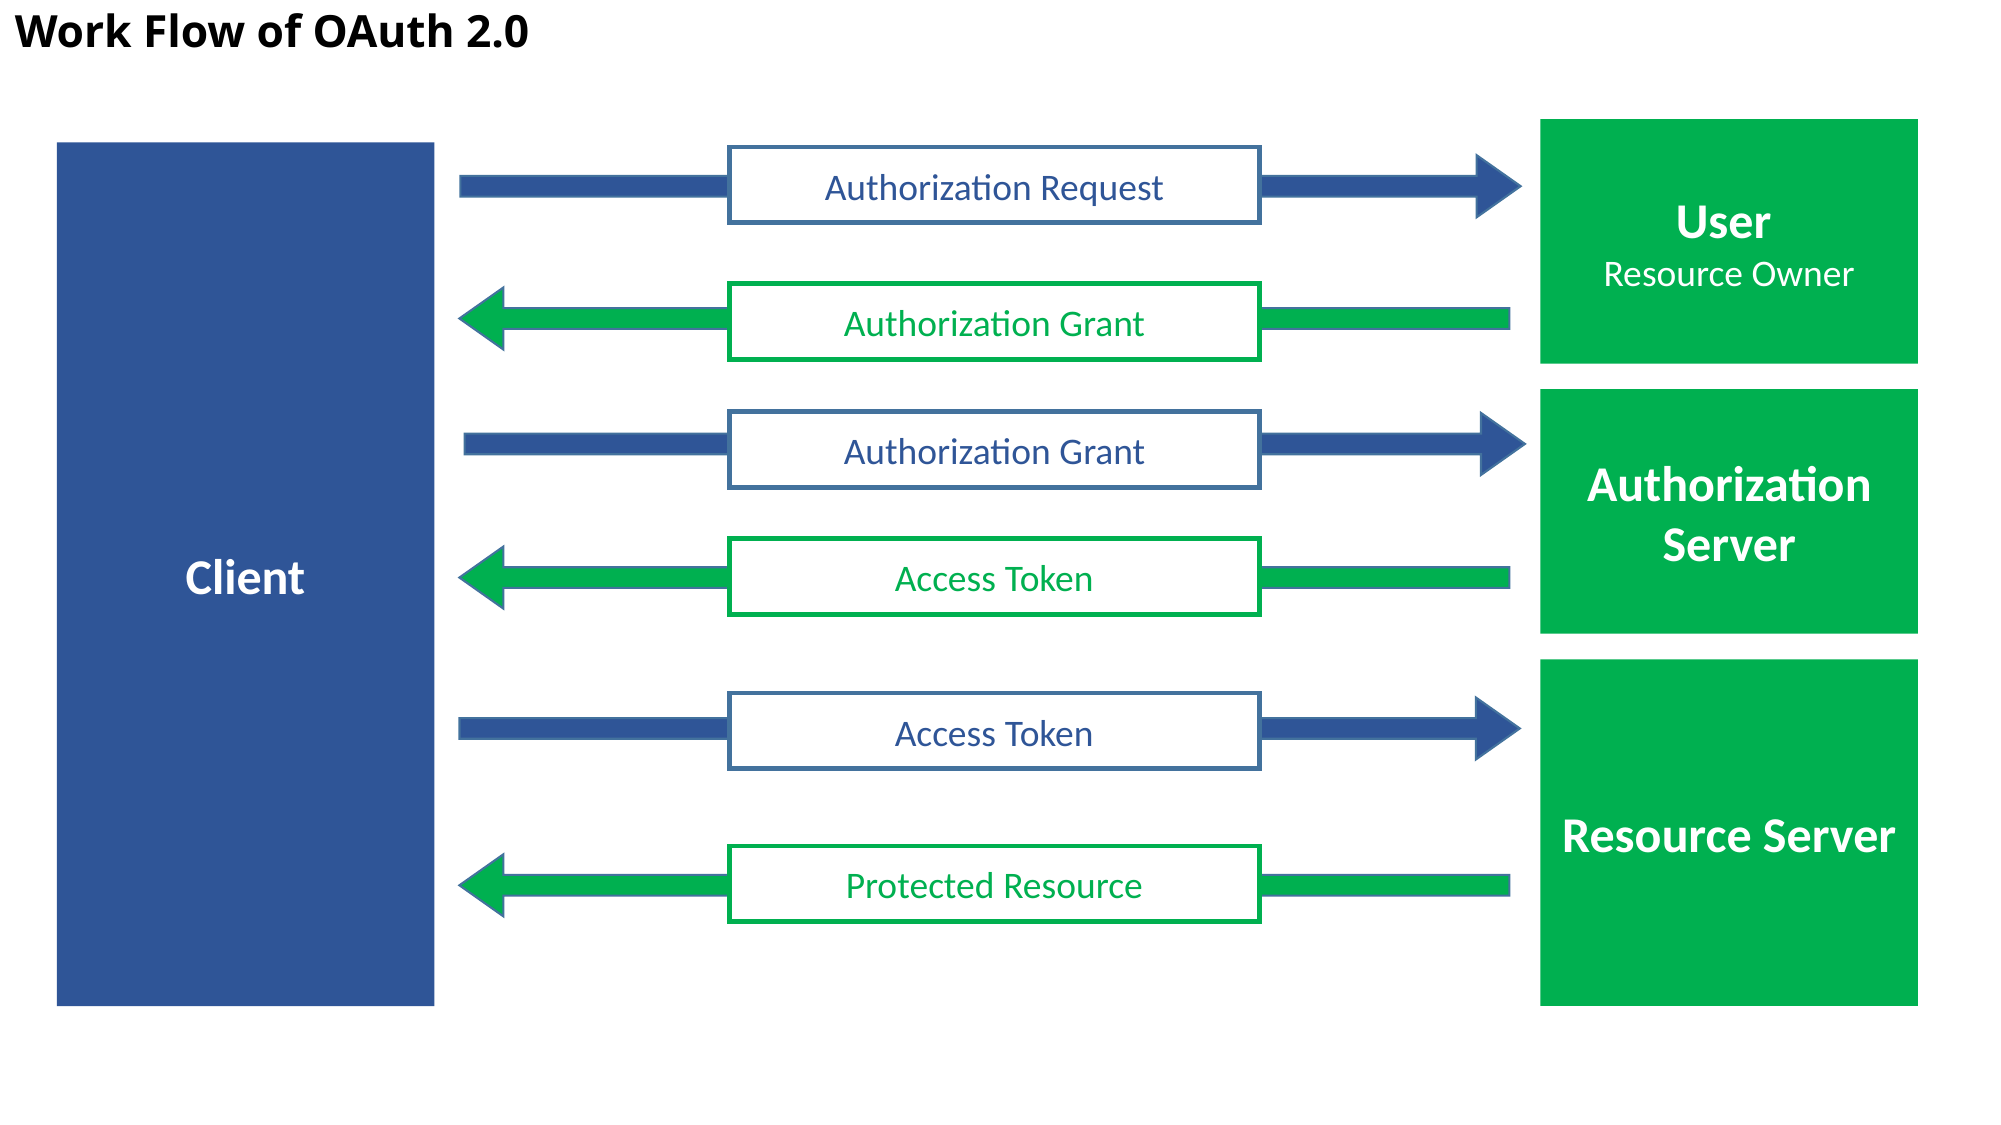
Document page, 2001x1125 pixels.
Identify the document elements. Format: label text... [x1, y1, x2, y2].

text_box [464, 411, 1525, 488]
text_box Client [56, 141, 435, 1007]
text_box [459, 693, 1520, 769]
text_box Access Token [728, 538, 1260, 616]
text_box Authorization Server [1539, 388, 1919, 635]
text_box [459, 283, 1510, 360]
text_box [457, 544, 728, 611]
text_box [459, 845, 1510, 922]
text_box [1260, 566, 1511, 589]
text_box User Resource Owner [1539, 118, 1919, 365]
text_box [460, 147, 1521, 223]
text_box Resource Server [1539, 658, 1919, 1007]
text_box Work Flow of OAuth 2.0 [0, 2, 2000, 80]
